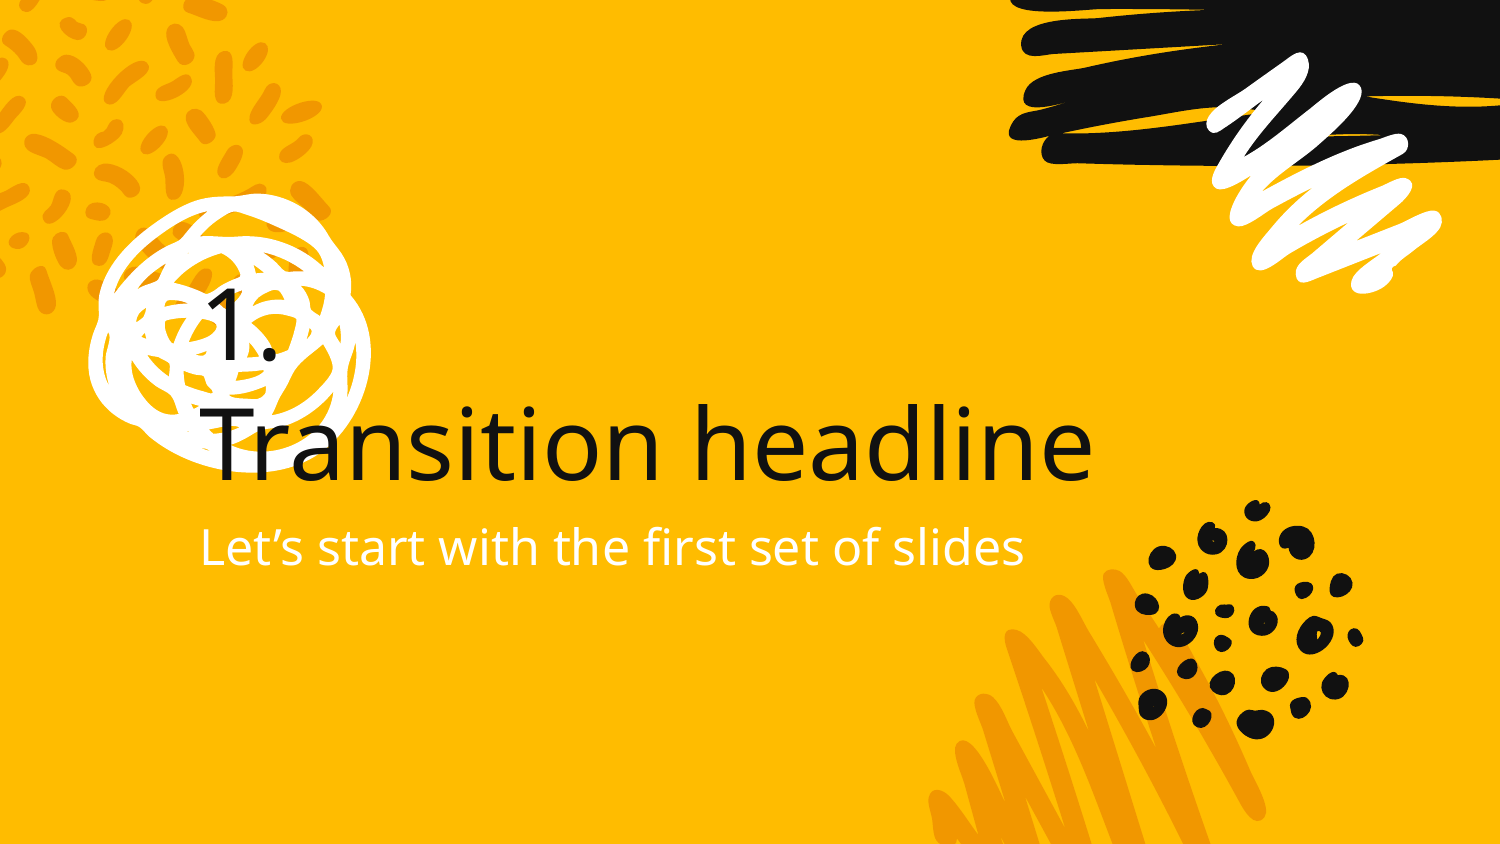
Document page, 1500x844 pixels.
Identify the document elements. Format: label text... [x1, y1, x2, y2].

subtitle Let’s start with the first set of slides [199, 515, 1301, 645]
title 1. Transition headline [199, 309, 1301, 500]
